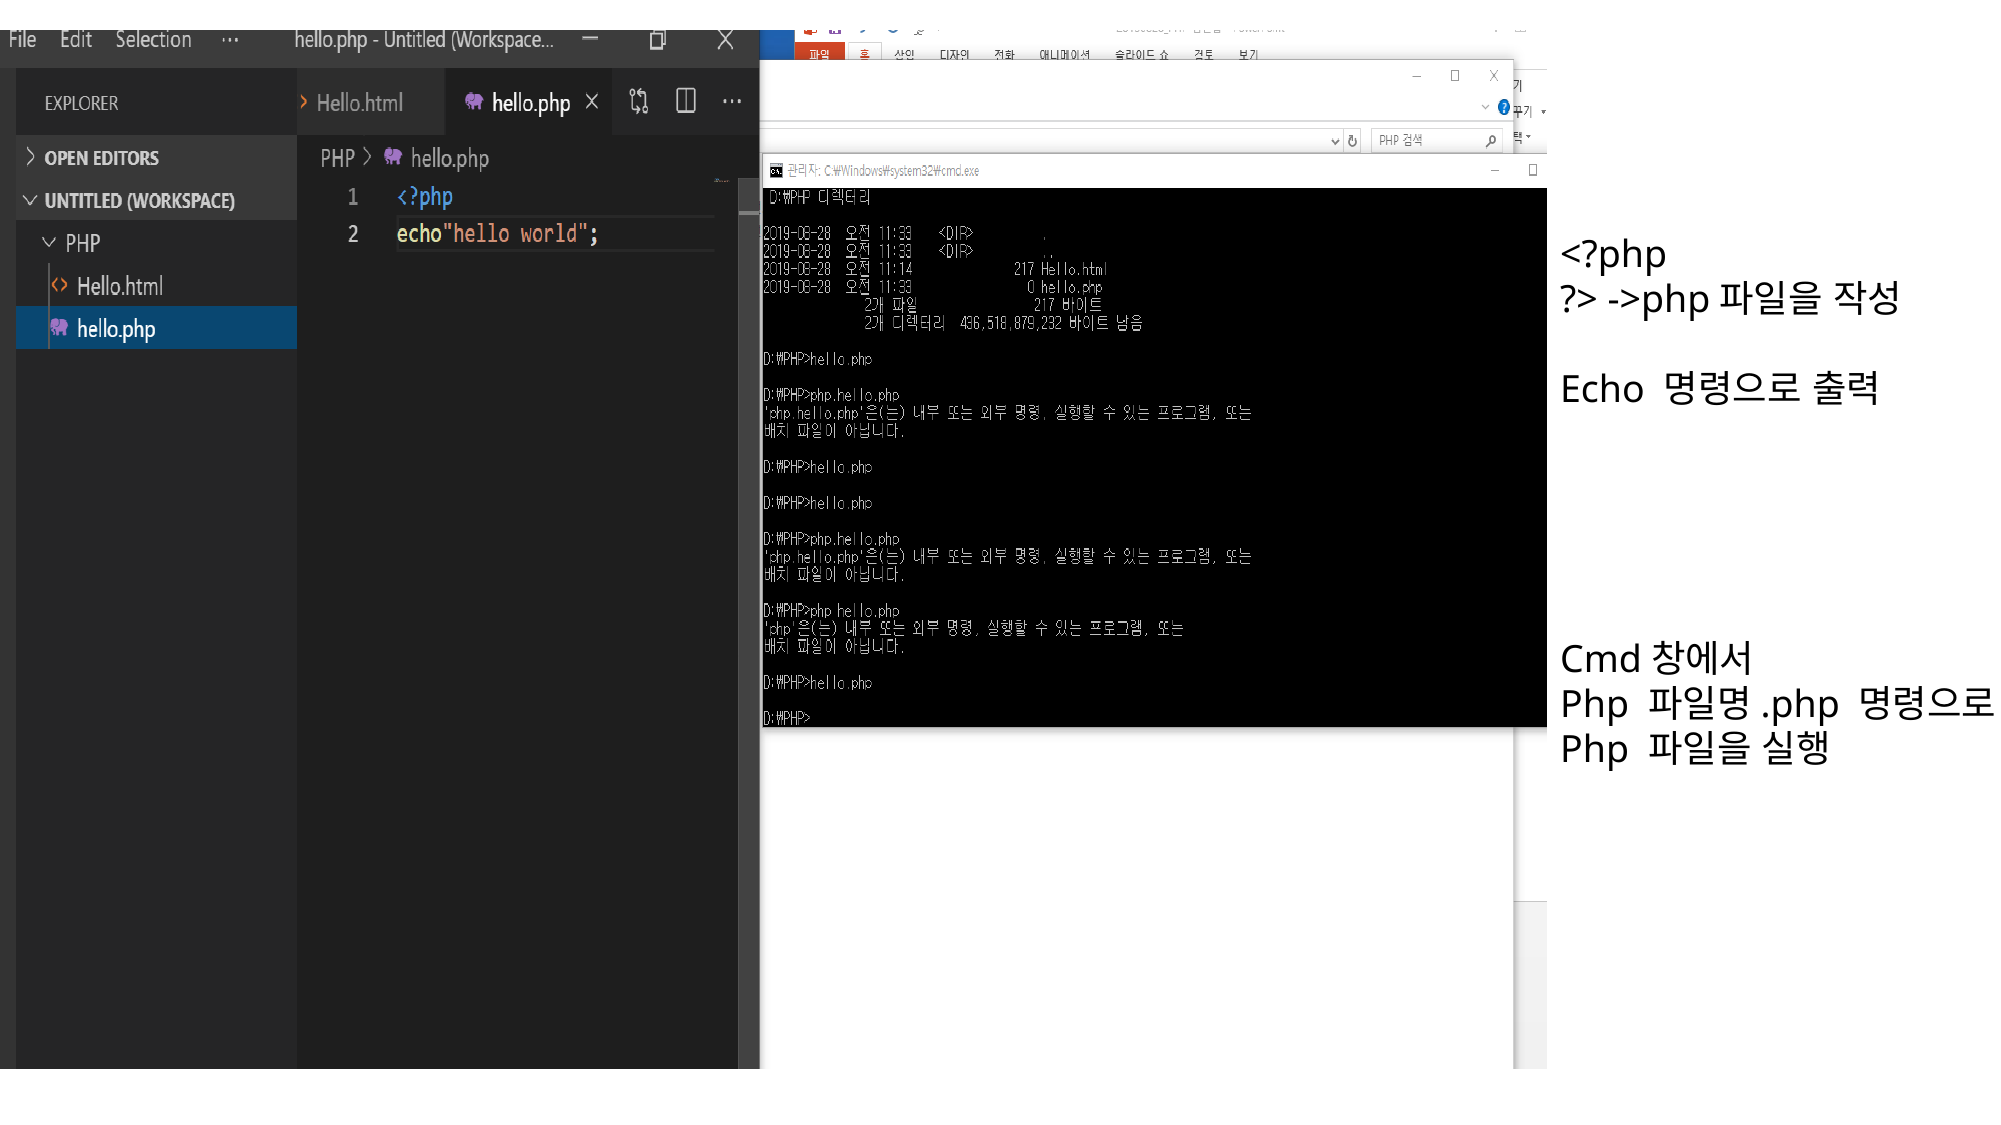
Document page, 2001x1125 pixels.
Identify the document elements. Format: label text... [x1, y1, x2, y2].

picture [0, 30, 1547, 1069]
text_box <?php ?> ->php파일을 작성 Echo 명령으로 출력 Cmd창에서 Php 파일명.php 명령으로 Php 파일을 실행 [1547, 222, 2000, 778]
